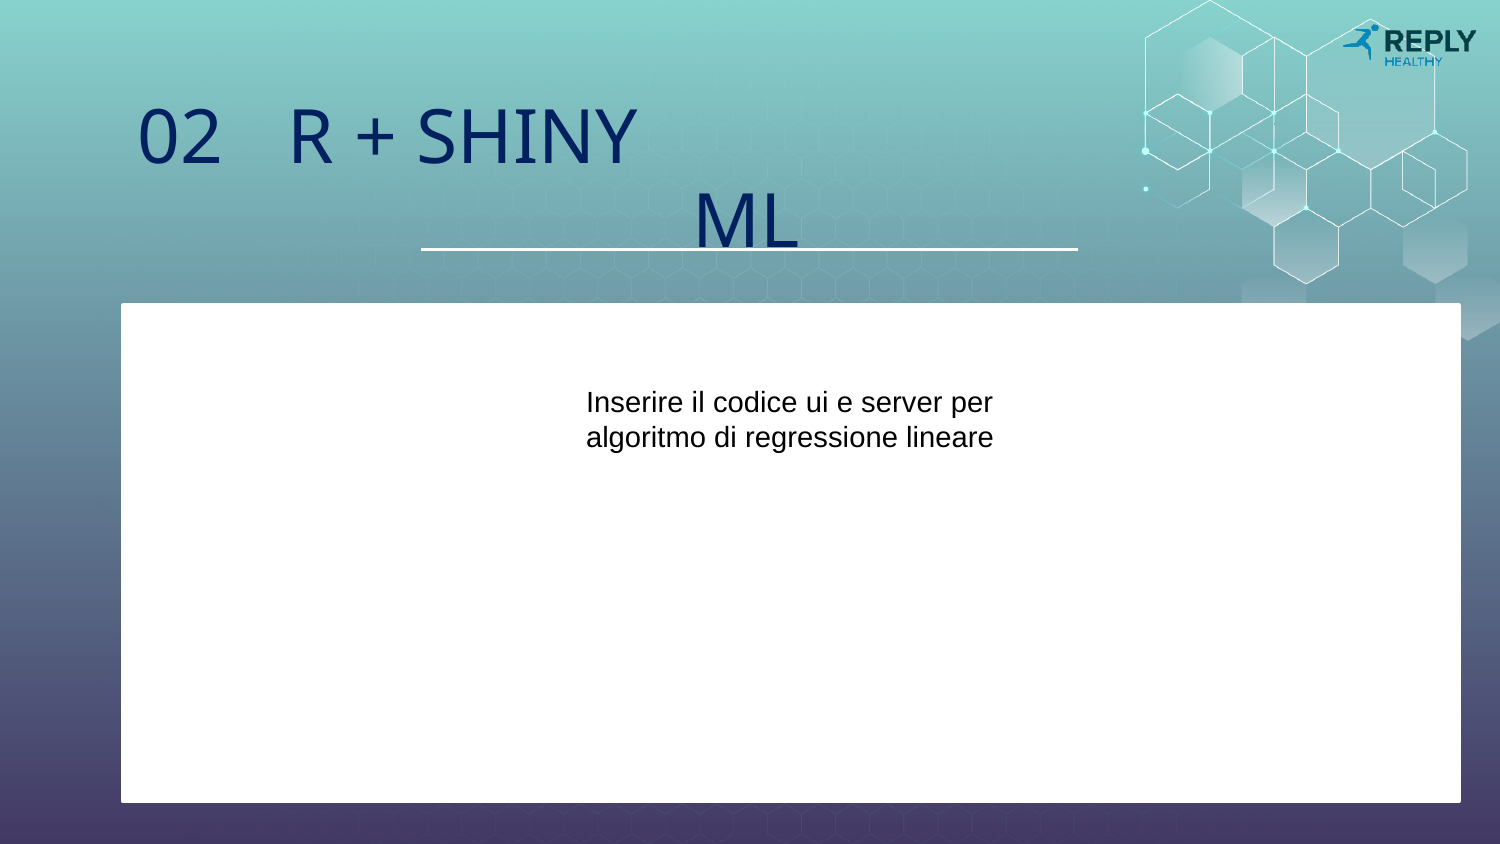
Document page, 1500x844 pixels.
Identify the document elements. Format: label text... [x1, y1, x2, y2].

text_box [121, 303, 1461, 803]
subtitle ML [96, 157, 1397, 264]
title 02 R + SHINY [122, 83, 1500, 194]
text_box Inserire il codice ui e server per algoritmo di regressione lineare [571, 376, 1052, 461]
picture [102, 194, 1500, 844]
picture [102, 0, 1500, 157]
